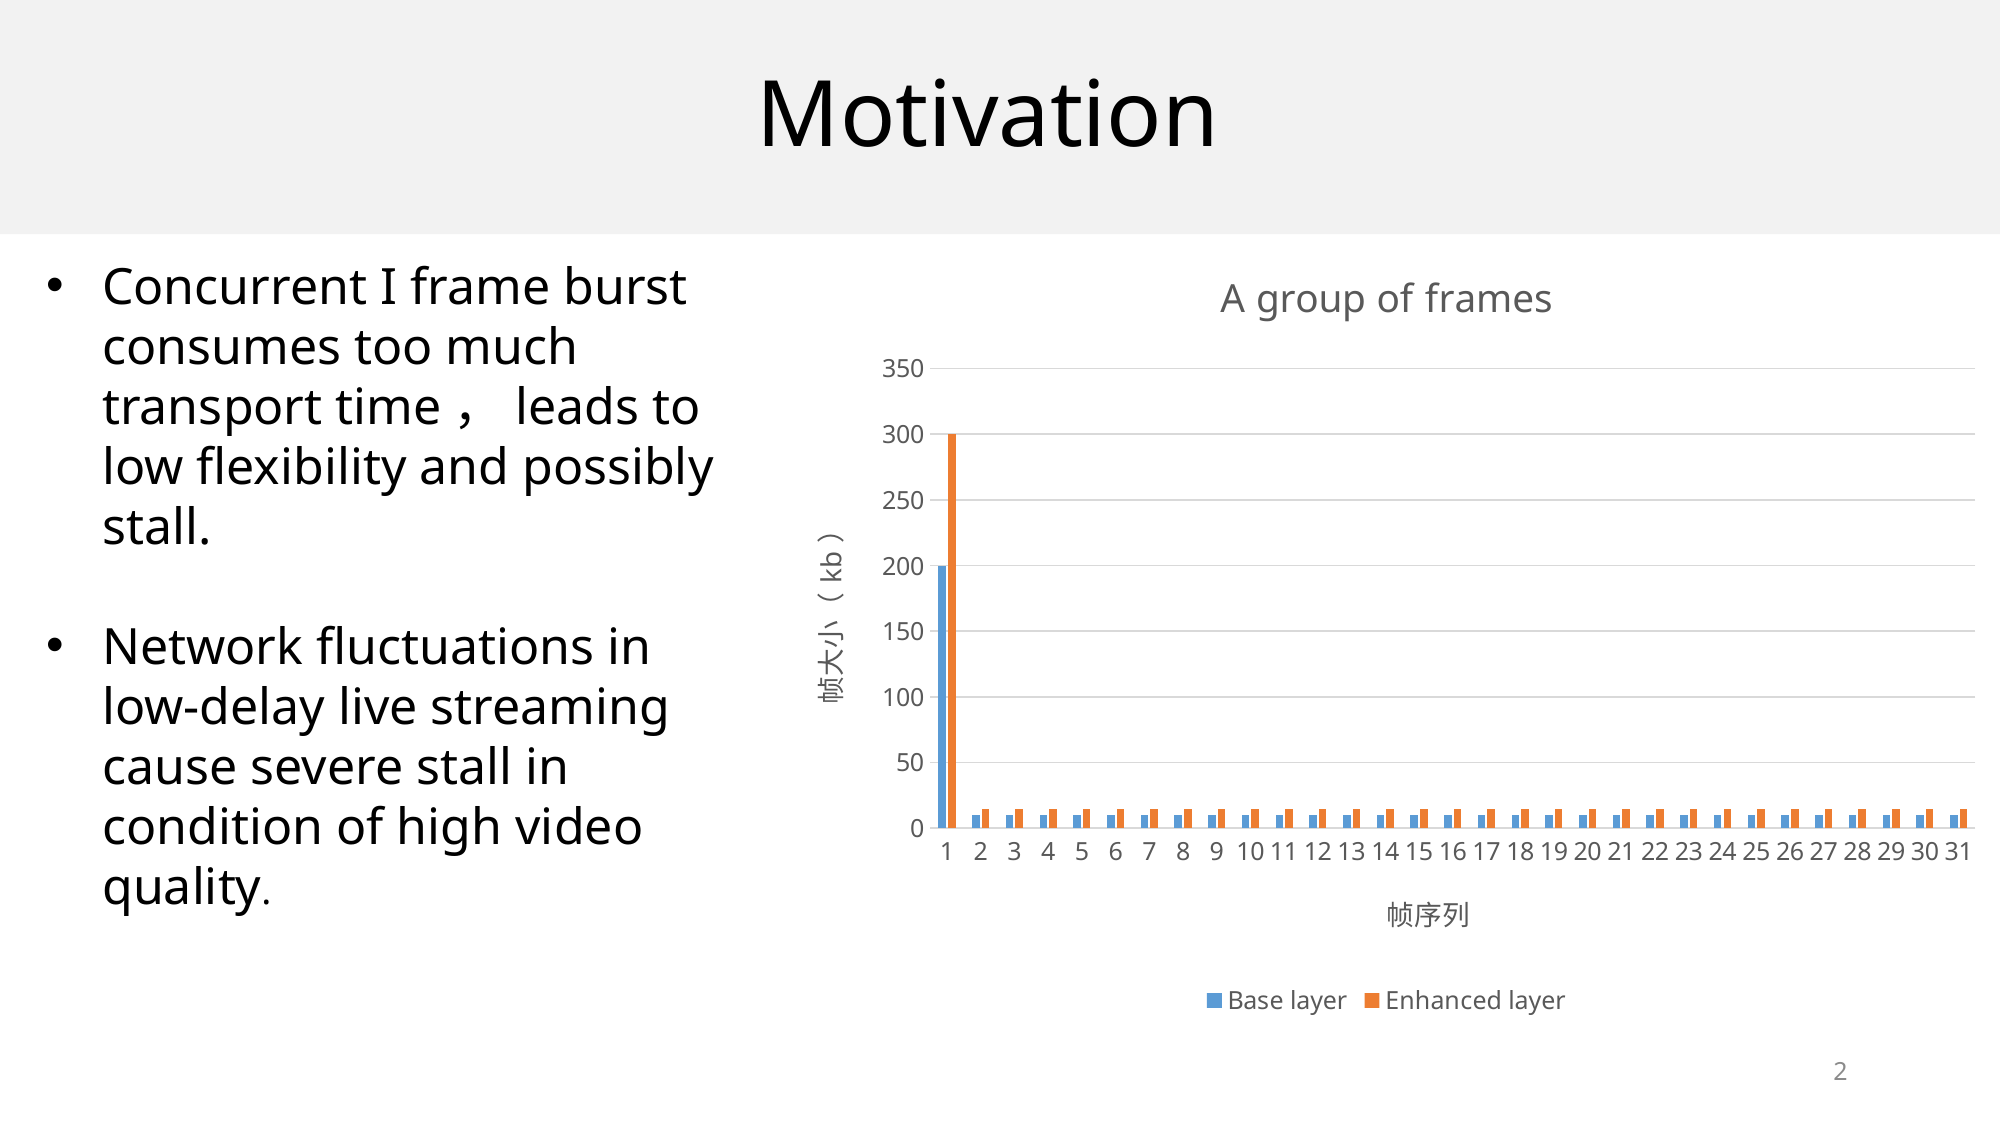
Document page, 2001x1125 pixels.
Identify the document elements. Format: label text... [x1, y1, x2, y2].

text_box Concurrent I frame burst consumes too much transport time，leads to low flexibility and possibly stall. Network fluctuations in low-delay live streaming cause severe stall in condition of high video quality. [31, 246, 737, 922]
slide_number 2 [1412, 1073, 1863, 1103]
text_box [31, 246, 1969, 1073]
text_box Motivation [0, 60, 2000, 183]
chart [773, 235, 2000, 1024]
